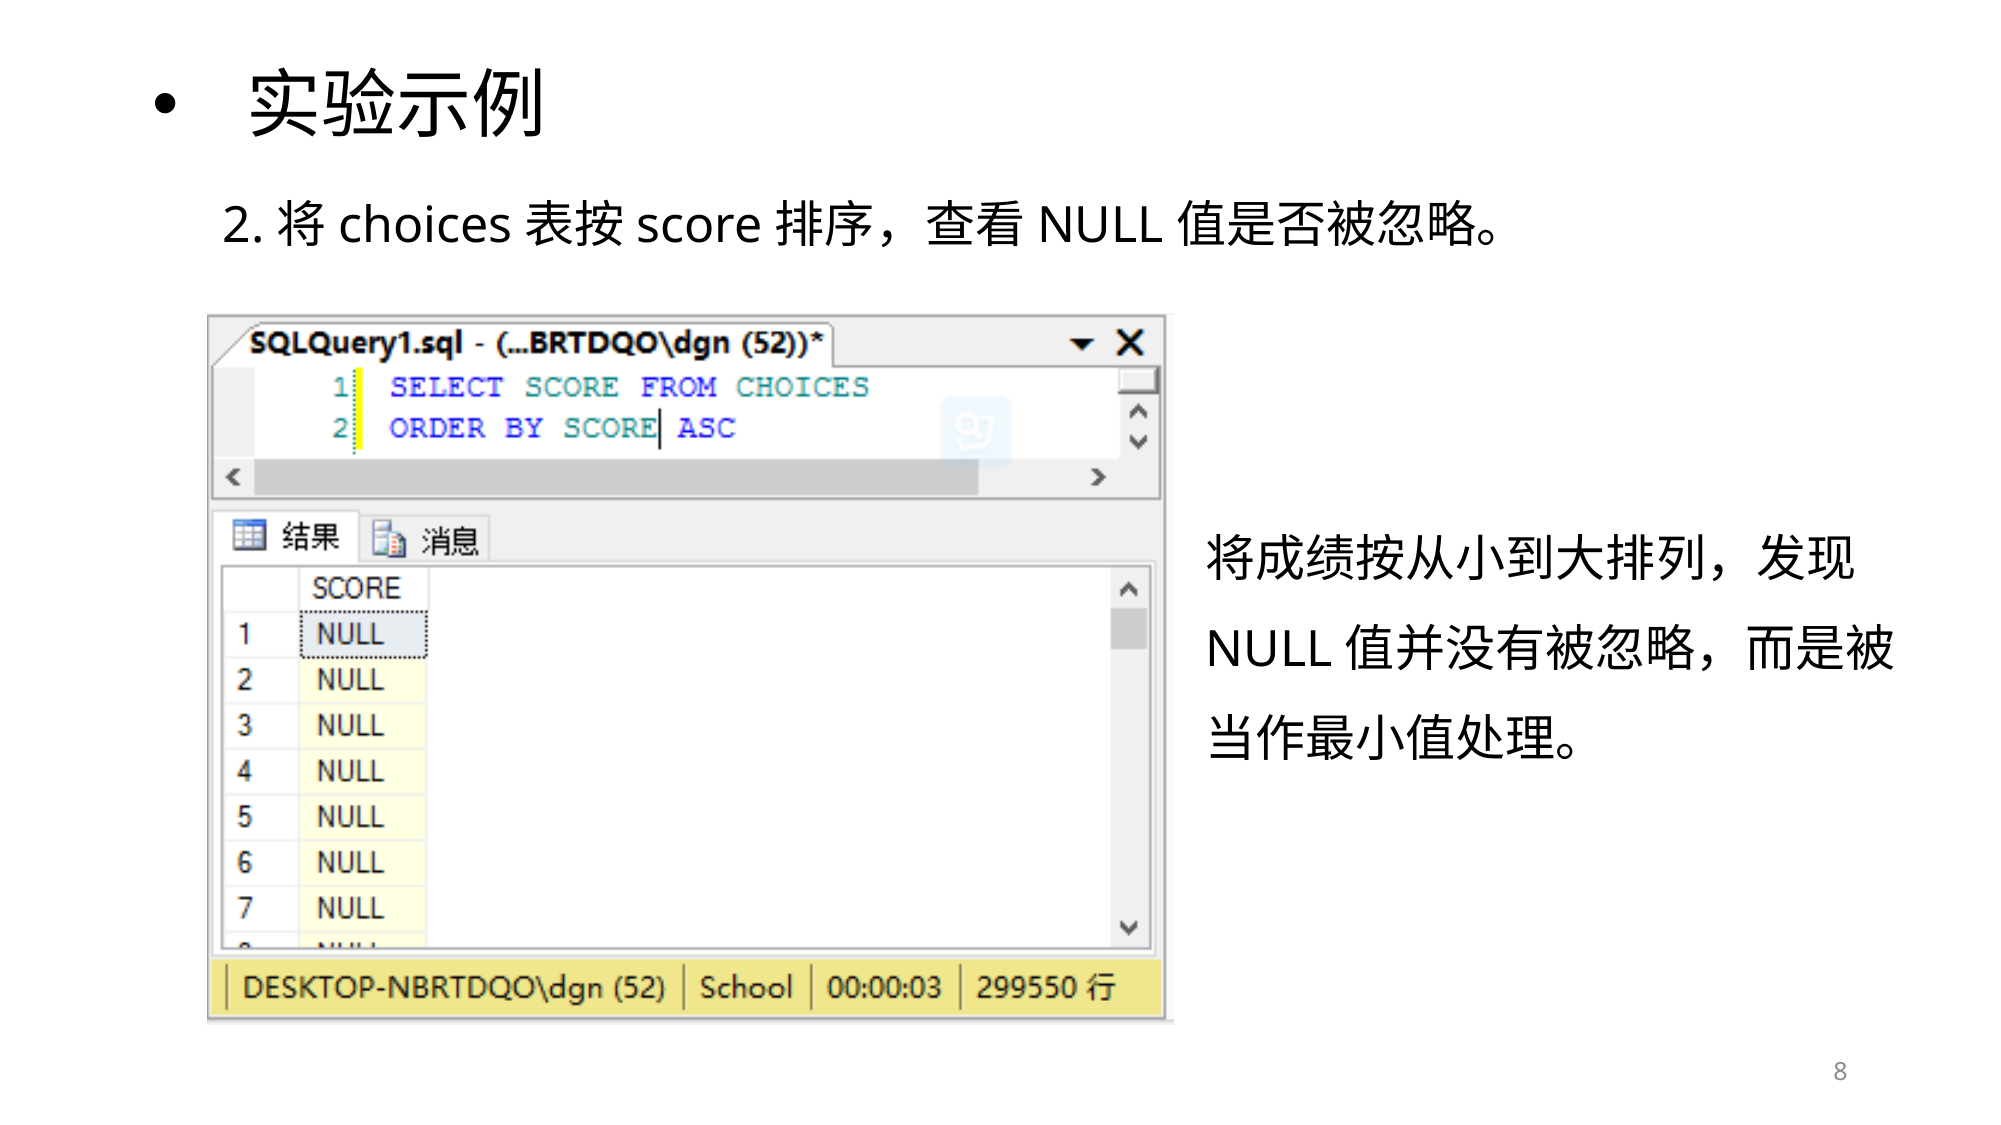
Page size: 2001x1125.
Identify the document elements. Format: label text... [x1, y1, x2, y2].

text_box 将成绩按从小到大排列，发现NULL值并没有被忽略，而是被当作最小值处理。 [1191, 489, 1939, 775]
picture [207, 313, 1174, 1025]
title 实验示例 [137, 39, 1863, 175]
text_box 2.将choices表按score排序，查看NULL值是否被忽略。 [207, 154, 1924, 260]
slide_number 7 [1412, 1042, 1863, 1103]
